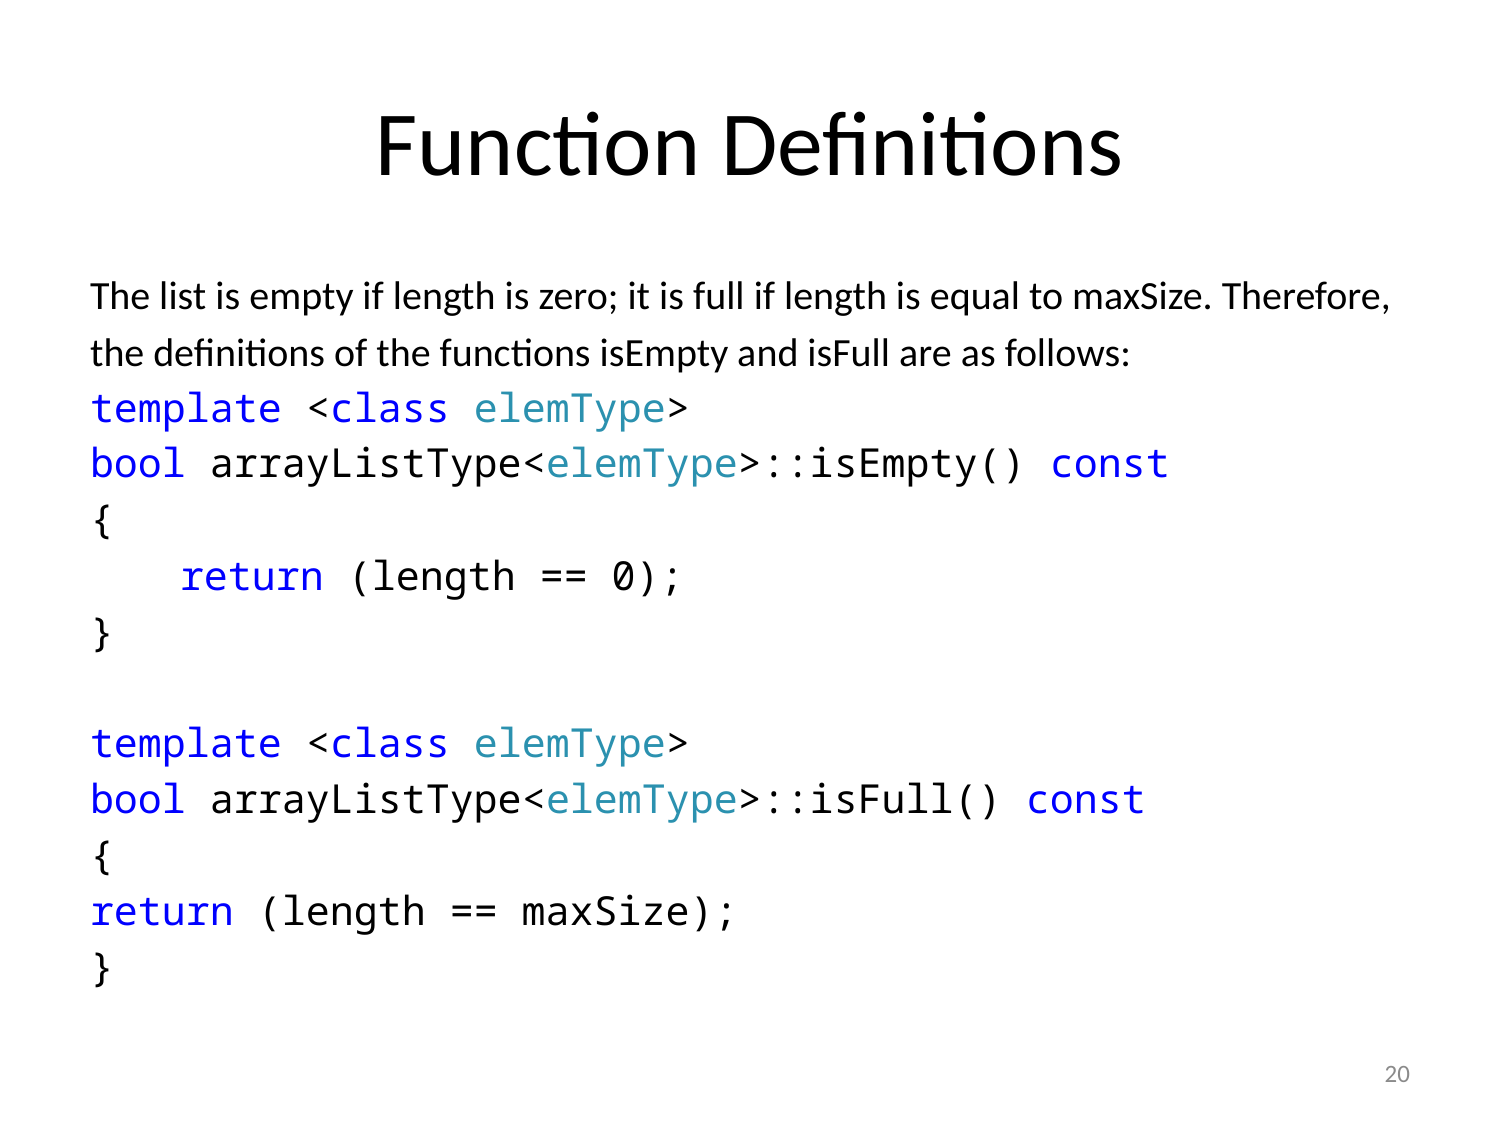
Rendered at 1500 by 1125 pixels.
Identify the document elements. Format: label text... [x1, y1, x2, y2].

slide_number 20 [1074, 1042, 1425, 1103]
list The list is empty if length is zero; it is full if length is equal to maxSize. Therefore, the definitions of the functions isEmpty and isFull are as follows: template <class elemType> bool arrayListType<elemType>::isEmpty() const { return (length == 0); } template <class elemType> bool arrayListType<elemType>::isFull() const { return (length == maxSize); } [75, 262, 1425, 1005]
title Function Definitions [75, 45, 1425, 233]
